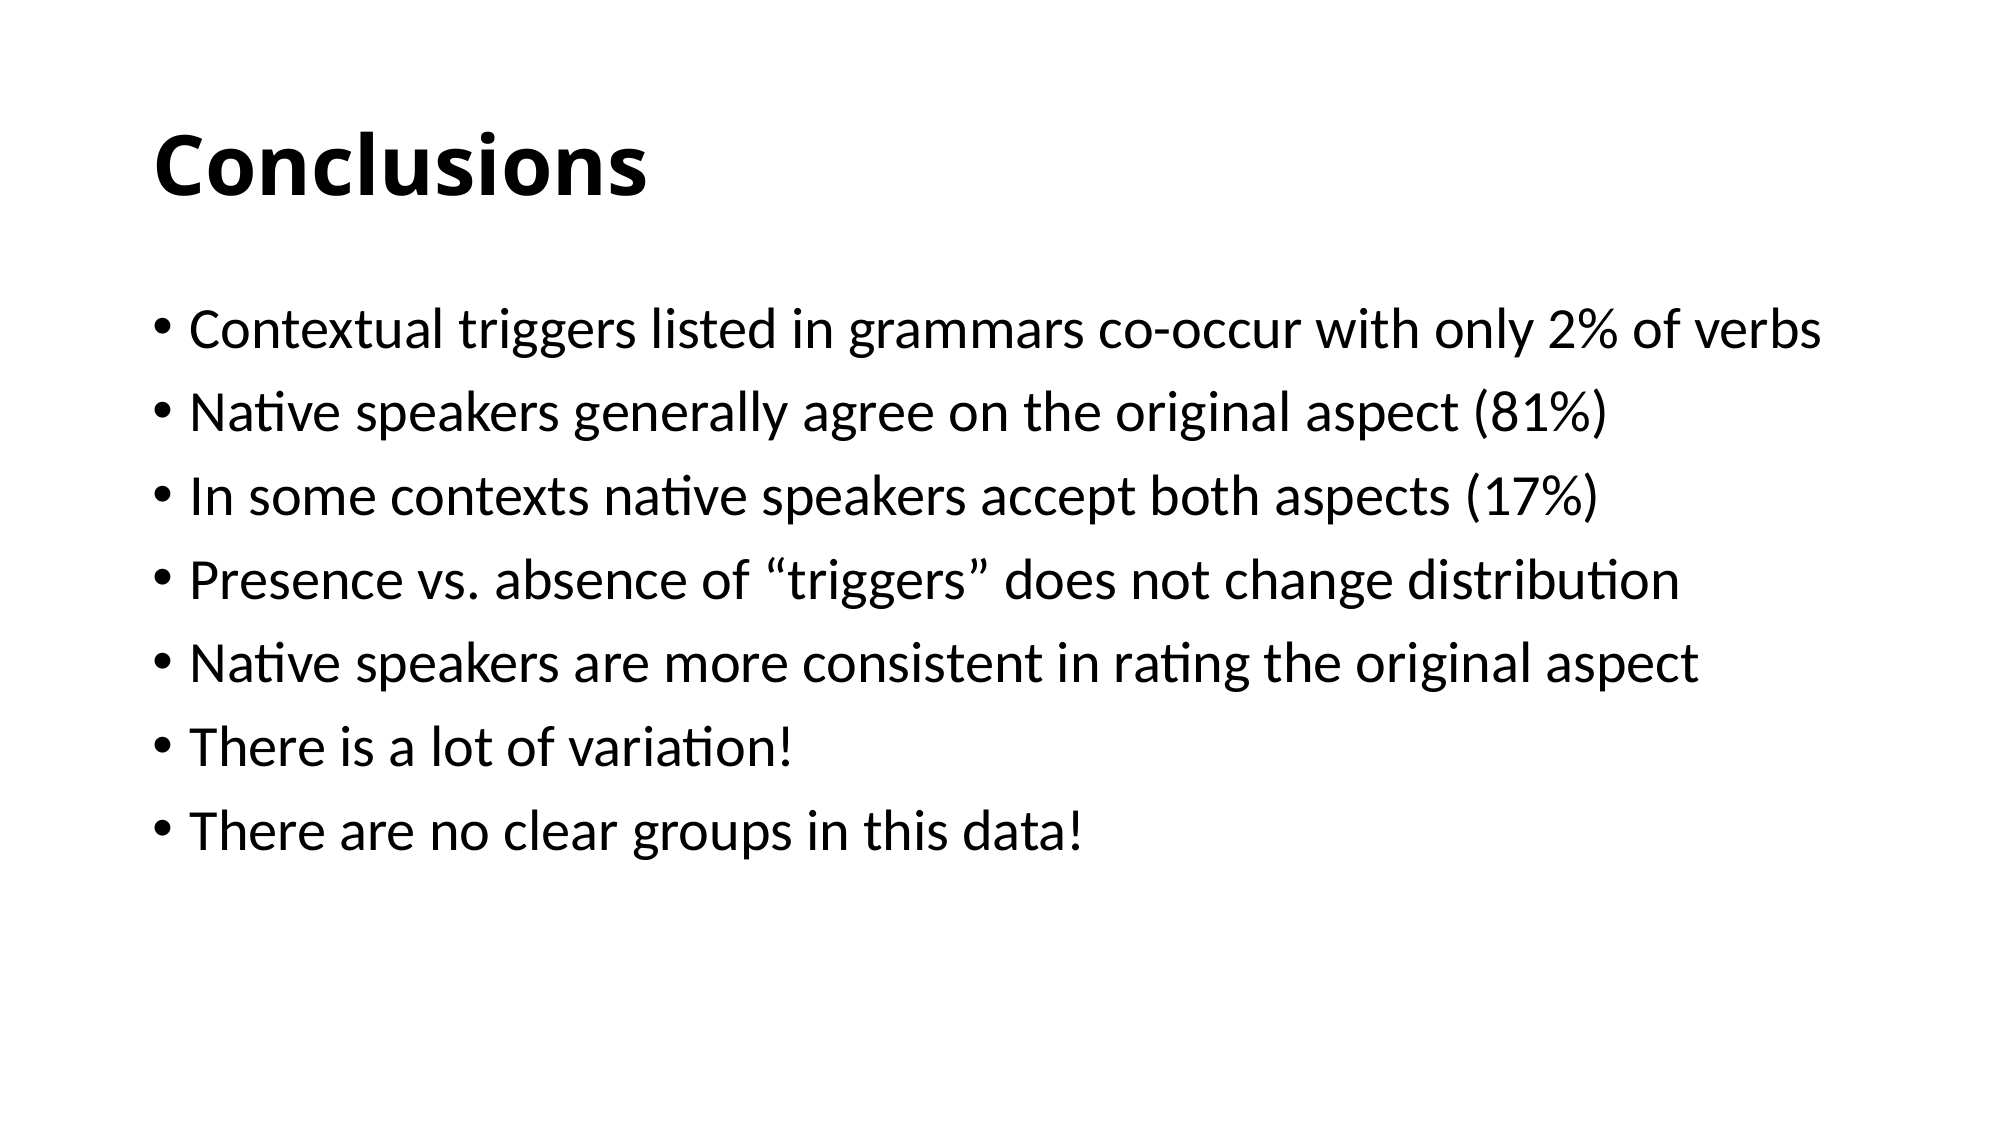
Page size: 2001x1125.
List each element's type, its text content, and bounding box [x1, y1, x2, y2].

list Contextual triggers listed in grammars co-occur with only 2% of verbs Native speakers generally agree on the original aspect (81%) In some contexts native speakers accept both aspects (17%) Presence vs. absence of “triggers” does not change distribution Native speakers are more consistent in rating the original aspect There is a lot of variation! There are no clear groups in this data! [137, 290, 1863, 1009]
title Conclusions [137, 59, 1863, 278]
